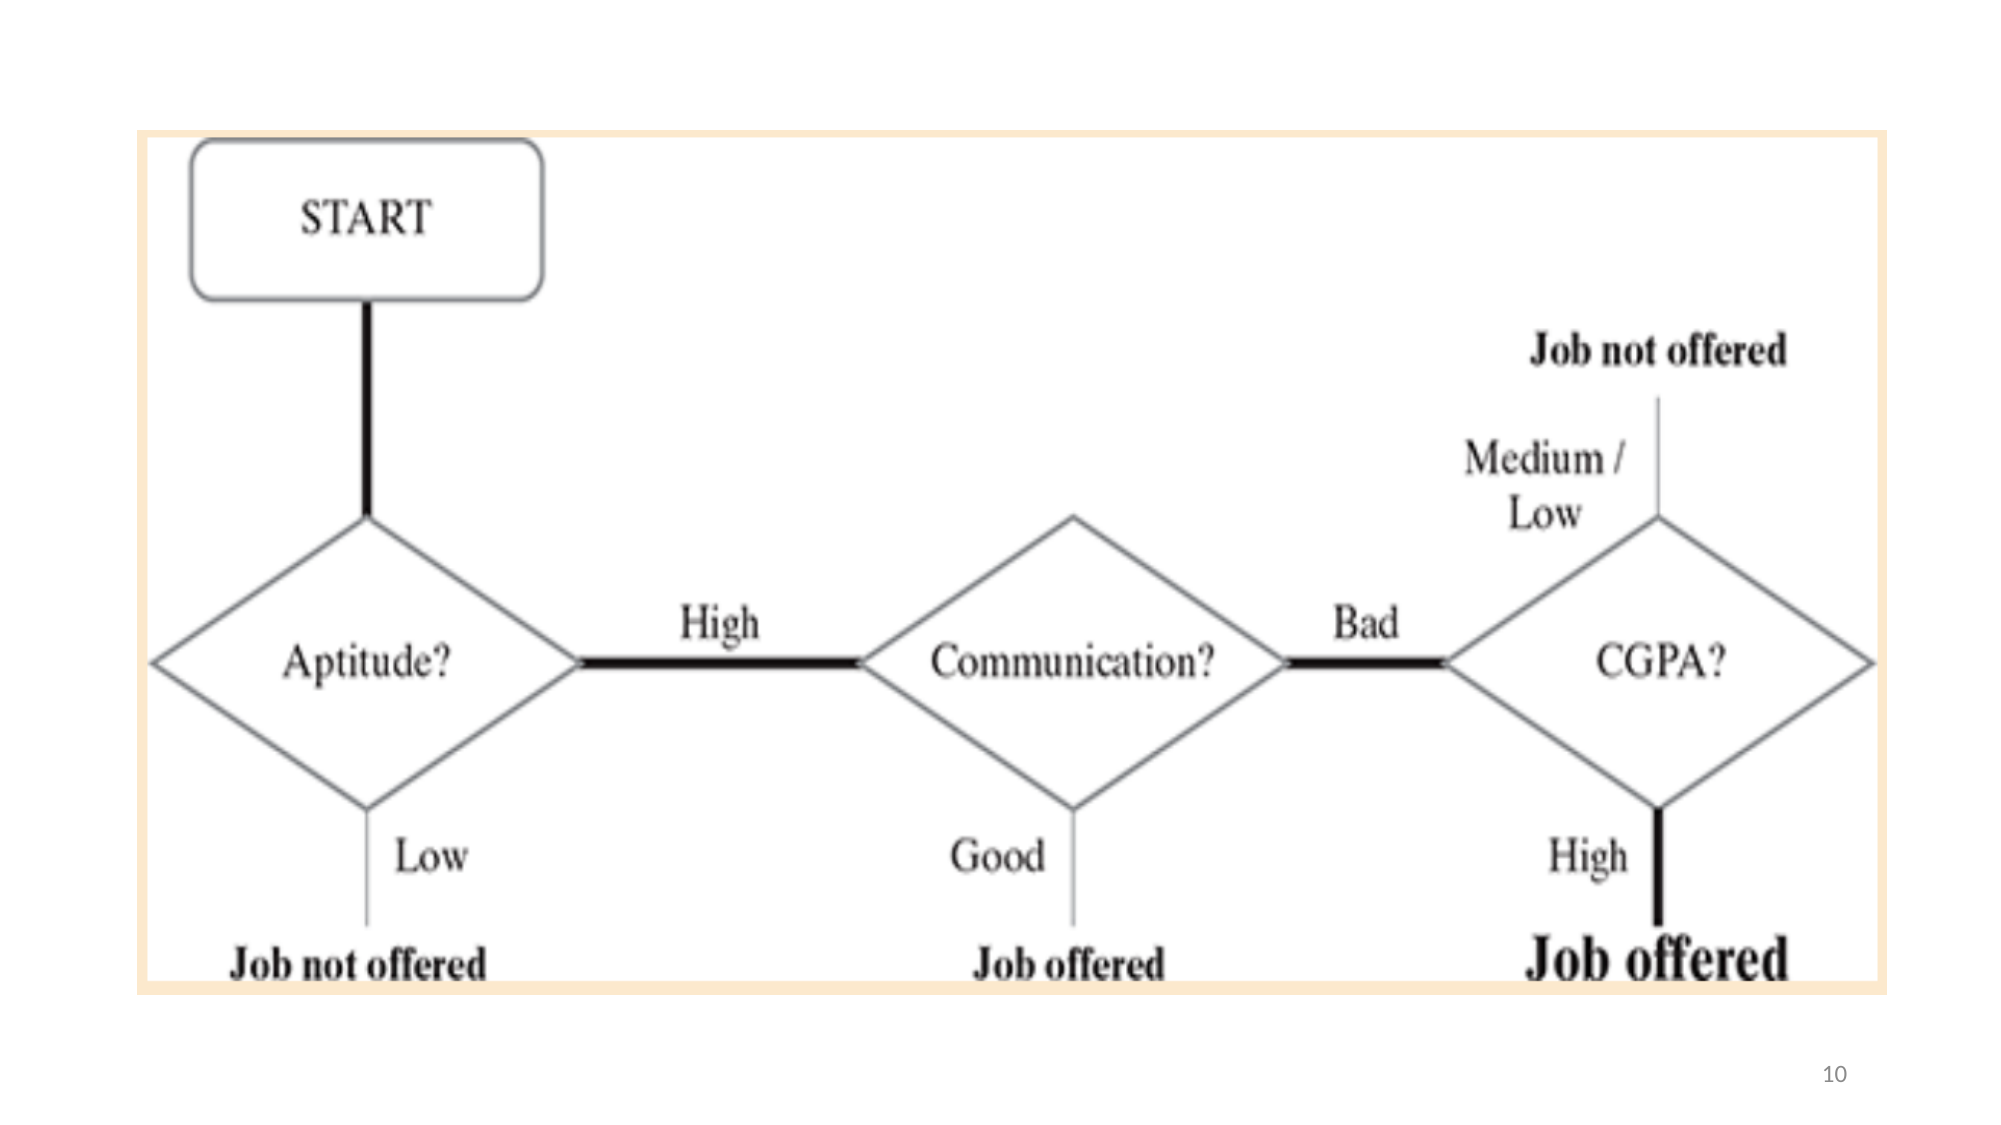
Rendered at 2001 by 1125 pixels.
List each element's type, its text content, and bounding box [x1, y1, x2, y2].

picture [137, 130, 1887, 995]
slide_number 10 [1412, 1042, 1863, 1103]
